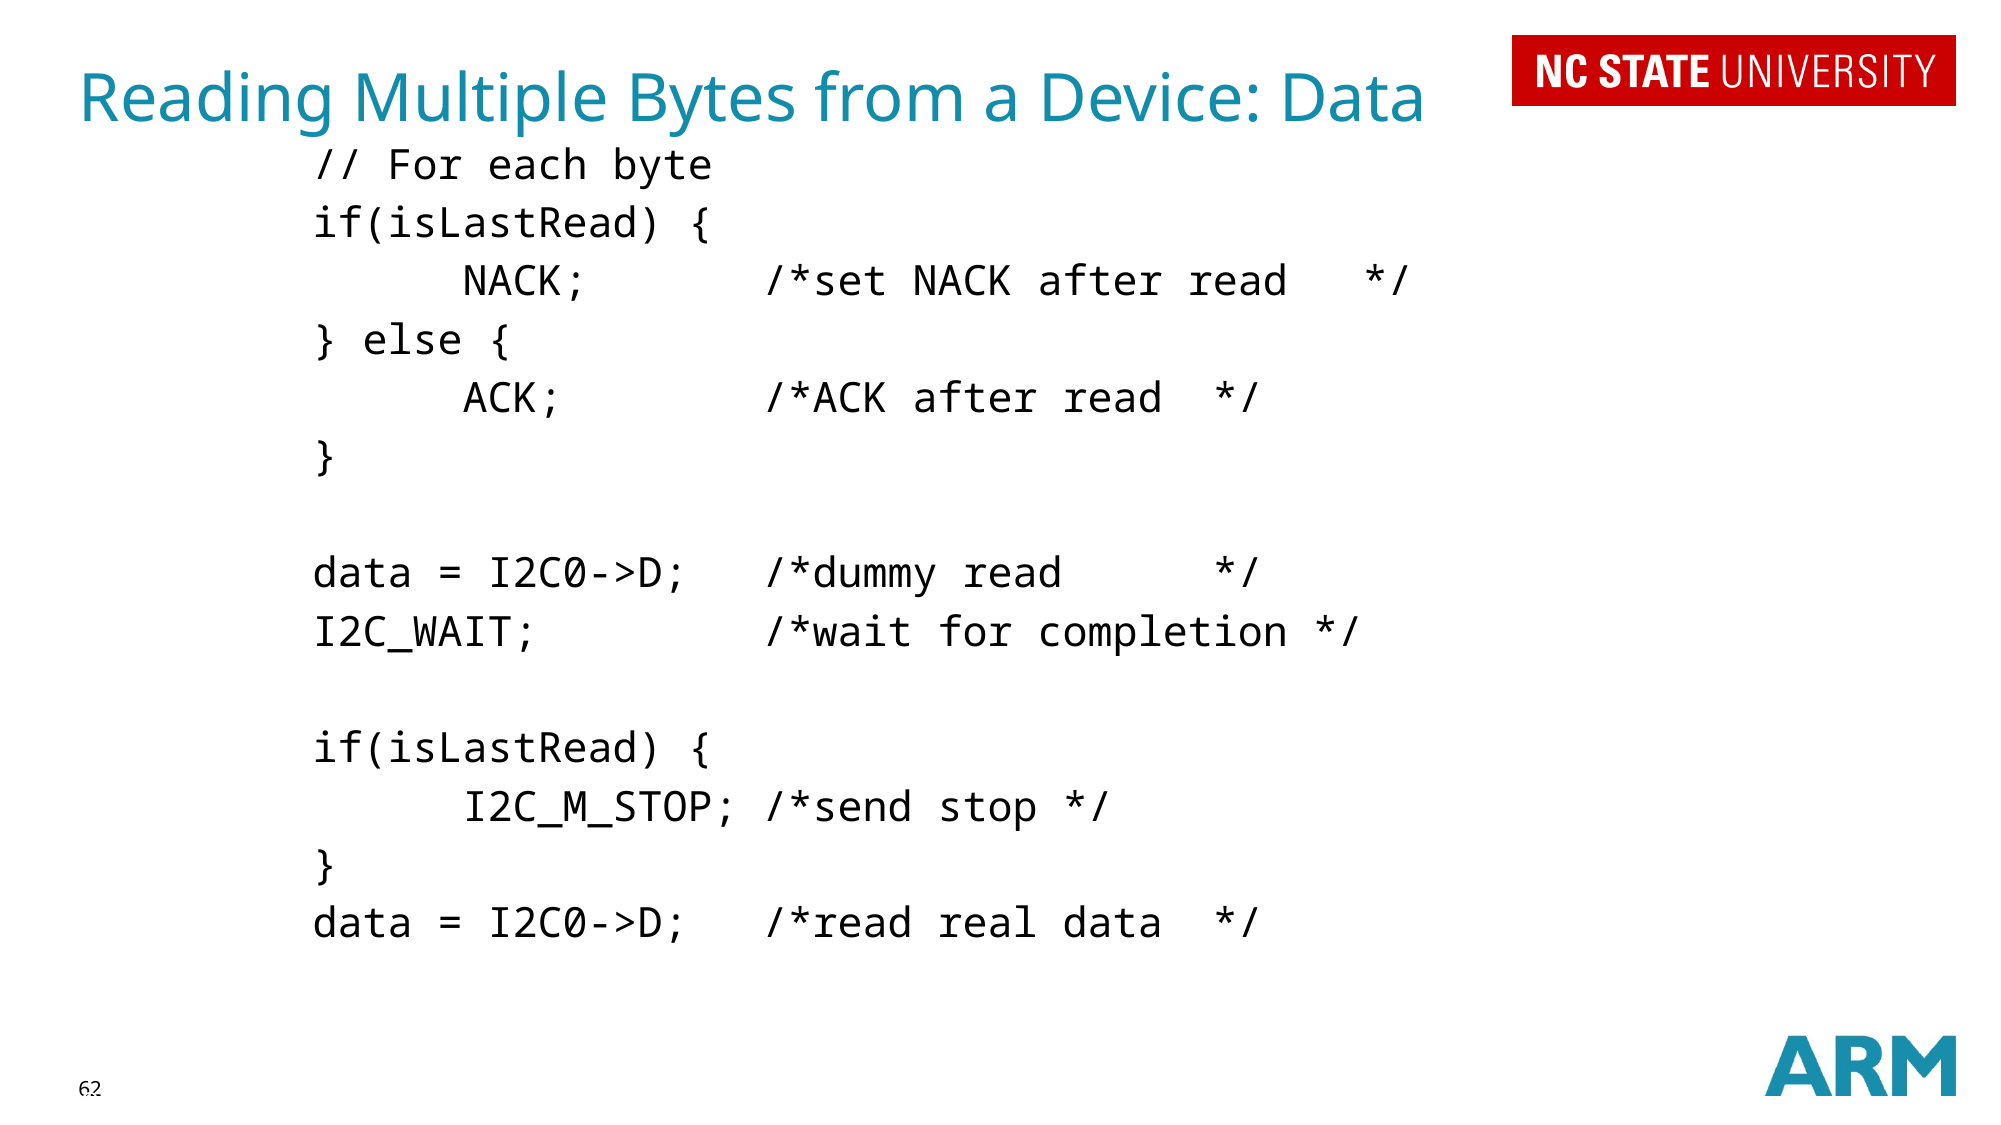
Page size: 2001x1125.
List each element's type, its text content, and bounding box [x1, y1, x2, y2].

list // For each byte if(isLastRead) { NACK; /*set NACK after read */ } else { ACK; /*ACK after read */ } data = I2C0->D; /*dummy read */ I2C_WAIT; /*wait for completion */ if(isLastRead) { I2C_M_STOP; /*send stop */ } data = I2C0->D; /*read real data */ [312, 137, 1738, 1025]
picture [1764, 1035, 1956, 1096]
picture [1512, 35, 1956, 106]
title Reading Multiple Bytes from a Device: Data [78, 55, 1910, 150]
